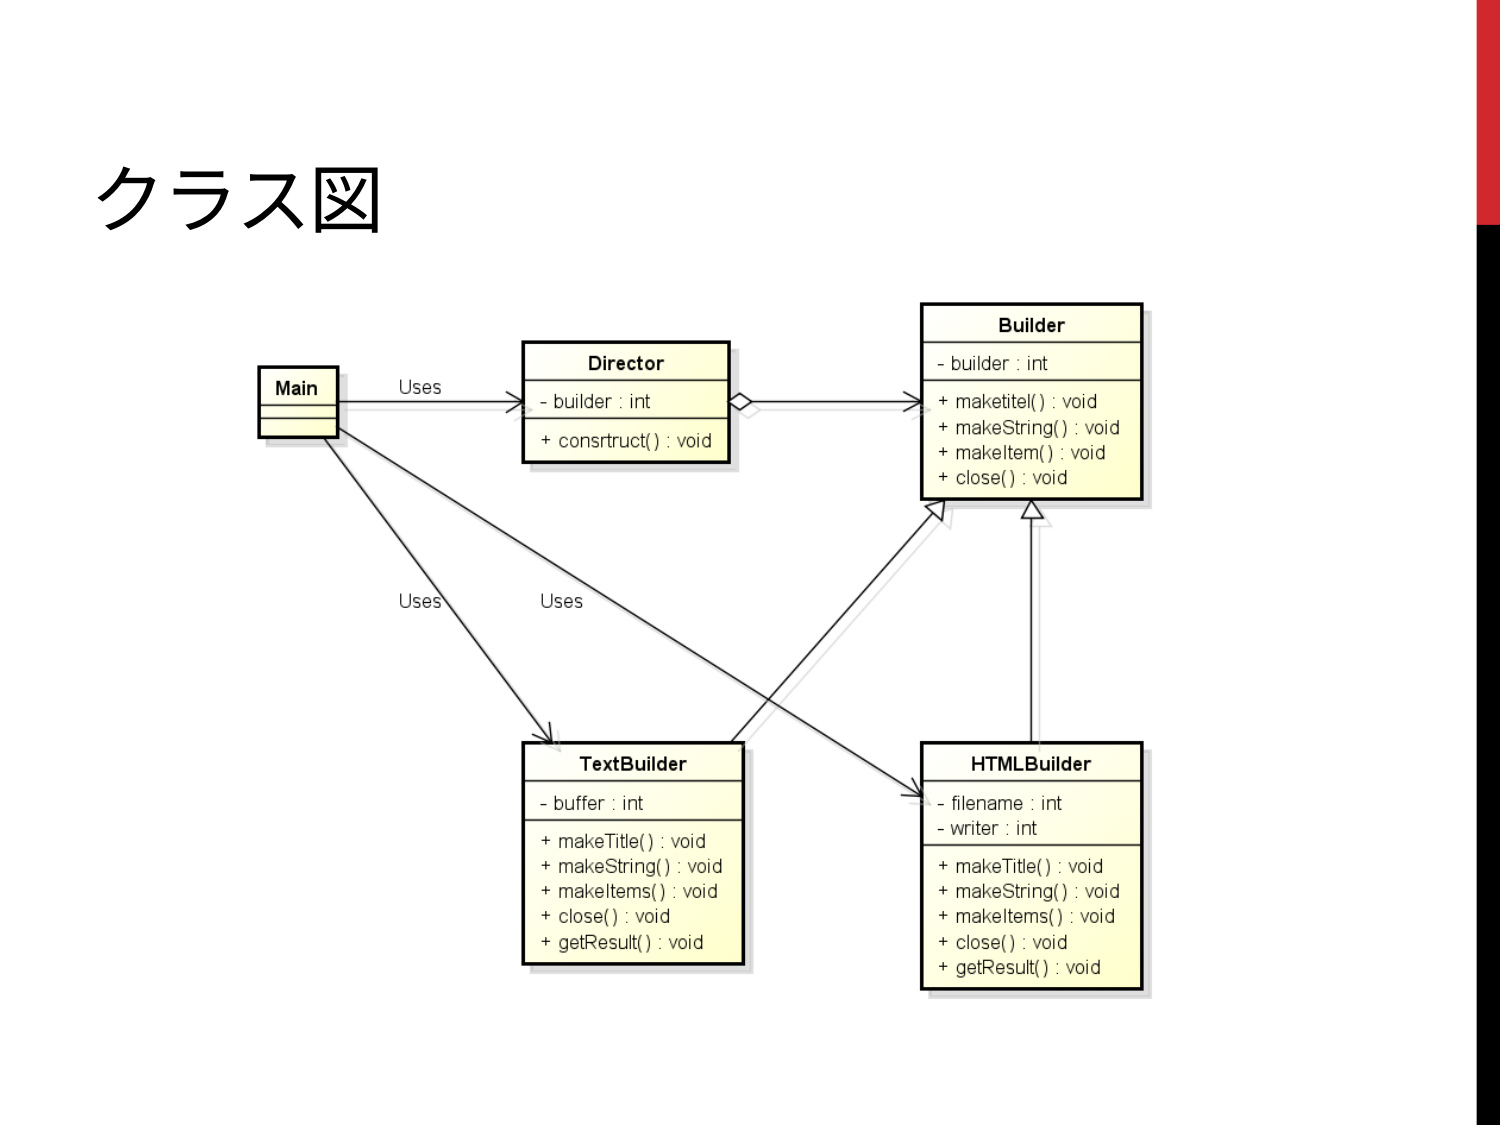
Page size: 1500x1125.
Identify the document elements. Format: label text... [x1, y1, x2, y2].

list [242, 286, 1158, 1006]
title クラス図 [75, 25, 1025, 250]
